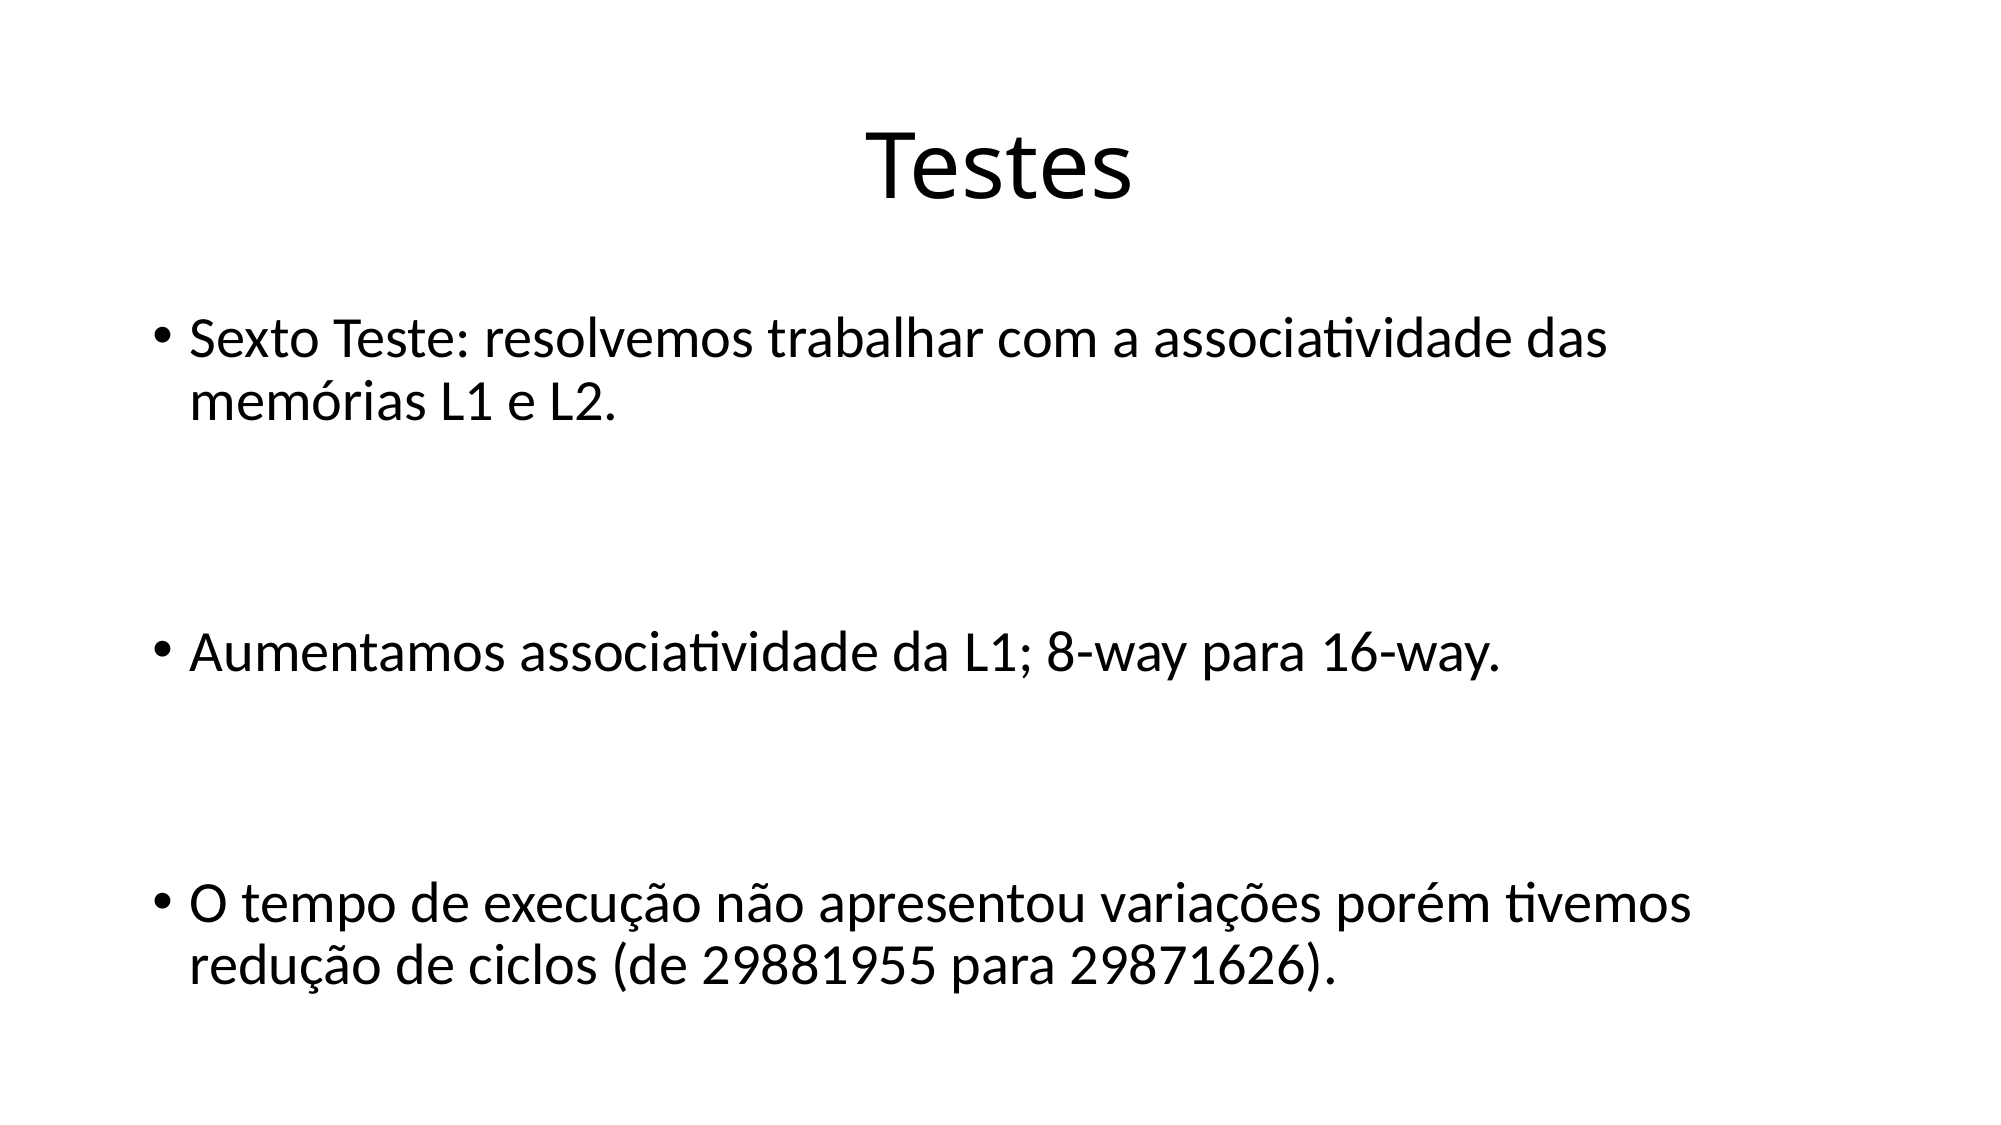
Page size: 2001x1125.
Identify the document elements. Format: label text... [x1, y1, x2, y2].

title Testes [137, 59, 1863, 278]
list Sexto Teste: resolvemos trabalhar com a associatividade das memórias L1 e L2. Aumentamos associatividade da L1; 8-way para 16-way. O tempo de execução não apresentou variações porém tivemos redução de ciclos (de 29881955 para 29871626). [137, 299, 1863, 1014]
